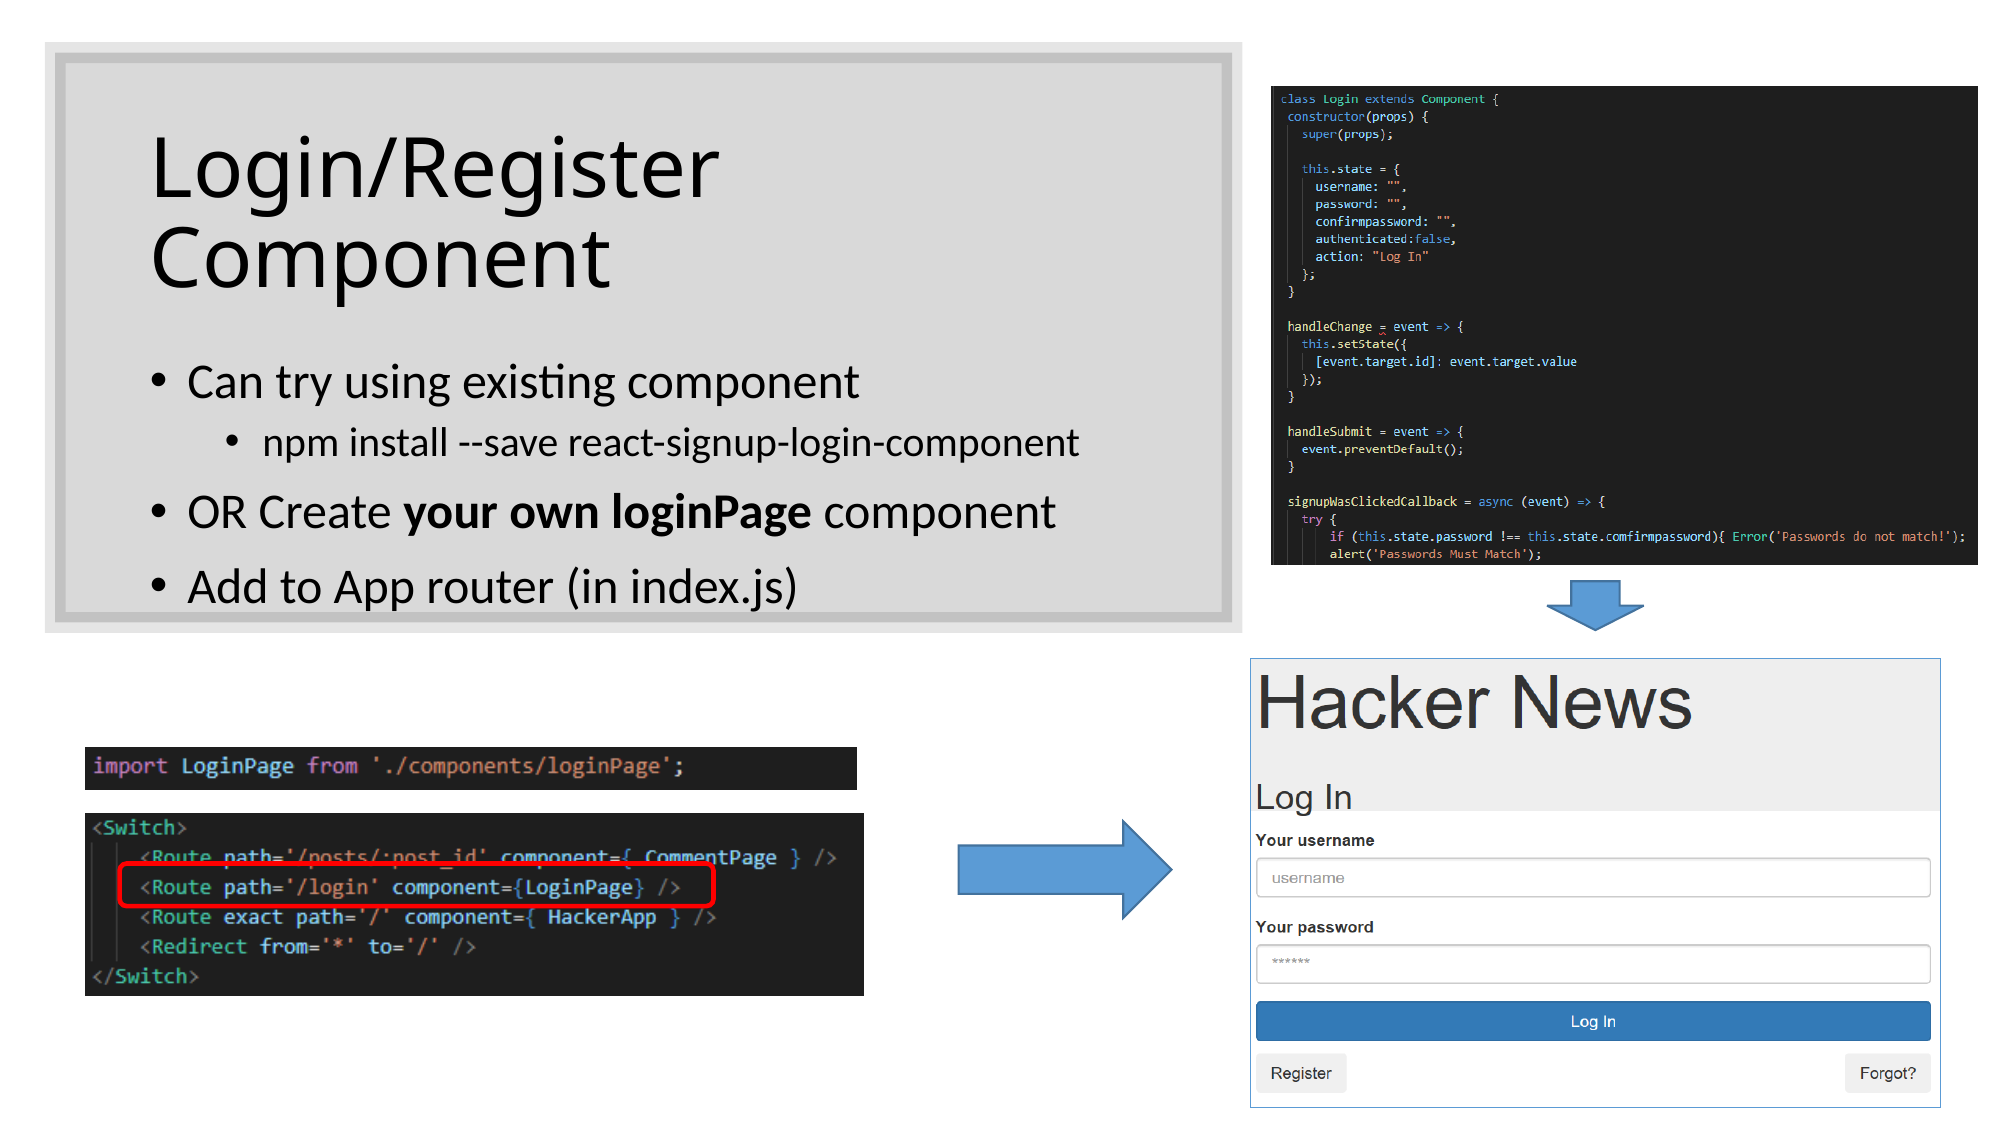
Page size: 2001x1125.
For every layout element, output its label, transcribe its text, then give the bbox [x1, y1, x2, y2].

text_box [957, 818, 1173, 921]
list Can try using existing component npm install --save react-signup-login-component OR Create your own loginPage component Add to App router (in index.js) [134, 348, 1201, 943]
picture [1250, 658, 1941, 1108]
text_box [54, 52, 1233, 623]
title Login/Register Component [134, 105, 1153, 326]
picture [85, 813, 864, 996]
picture [85, 747, 857, 791]
picture [1271, 86, 1978, 565]
text_box [1546, 580, 1645, 632]
